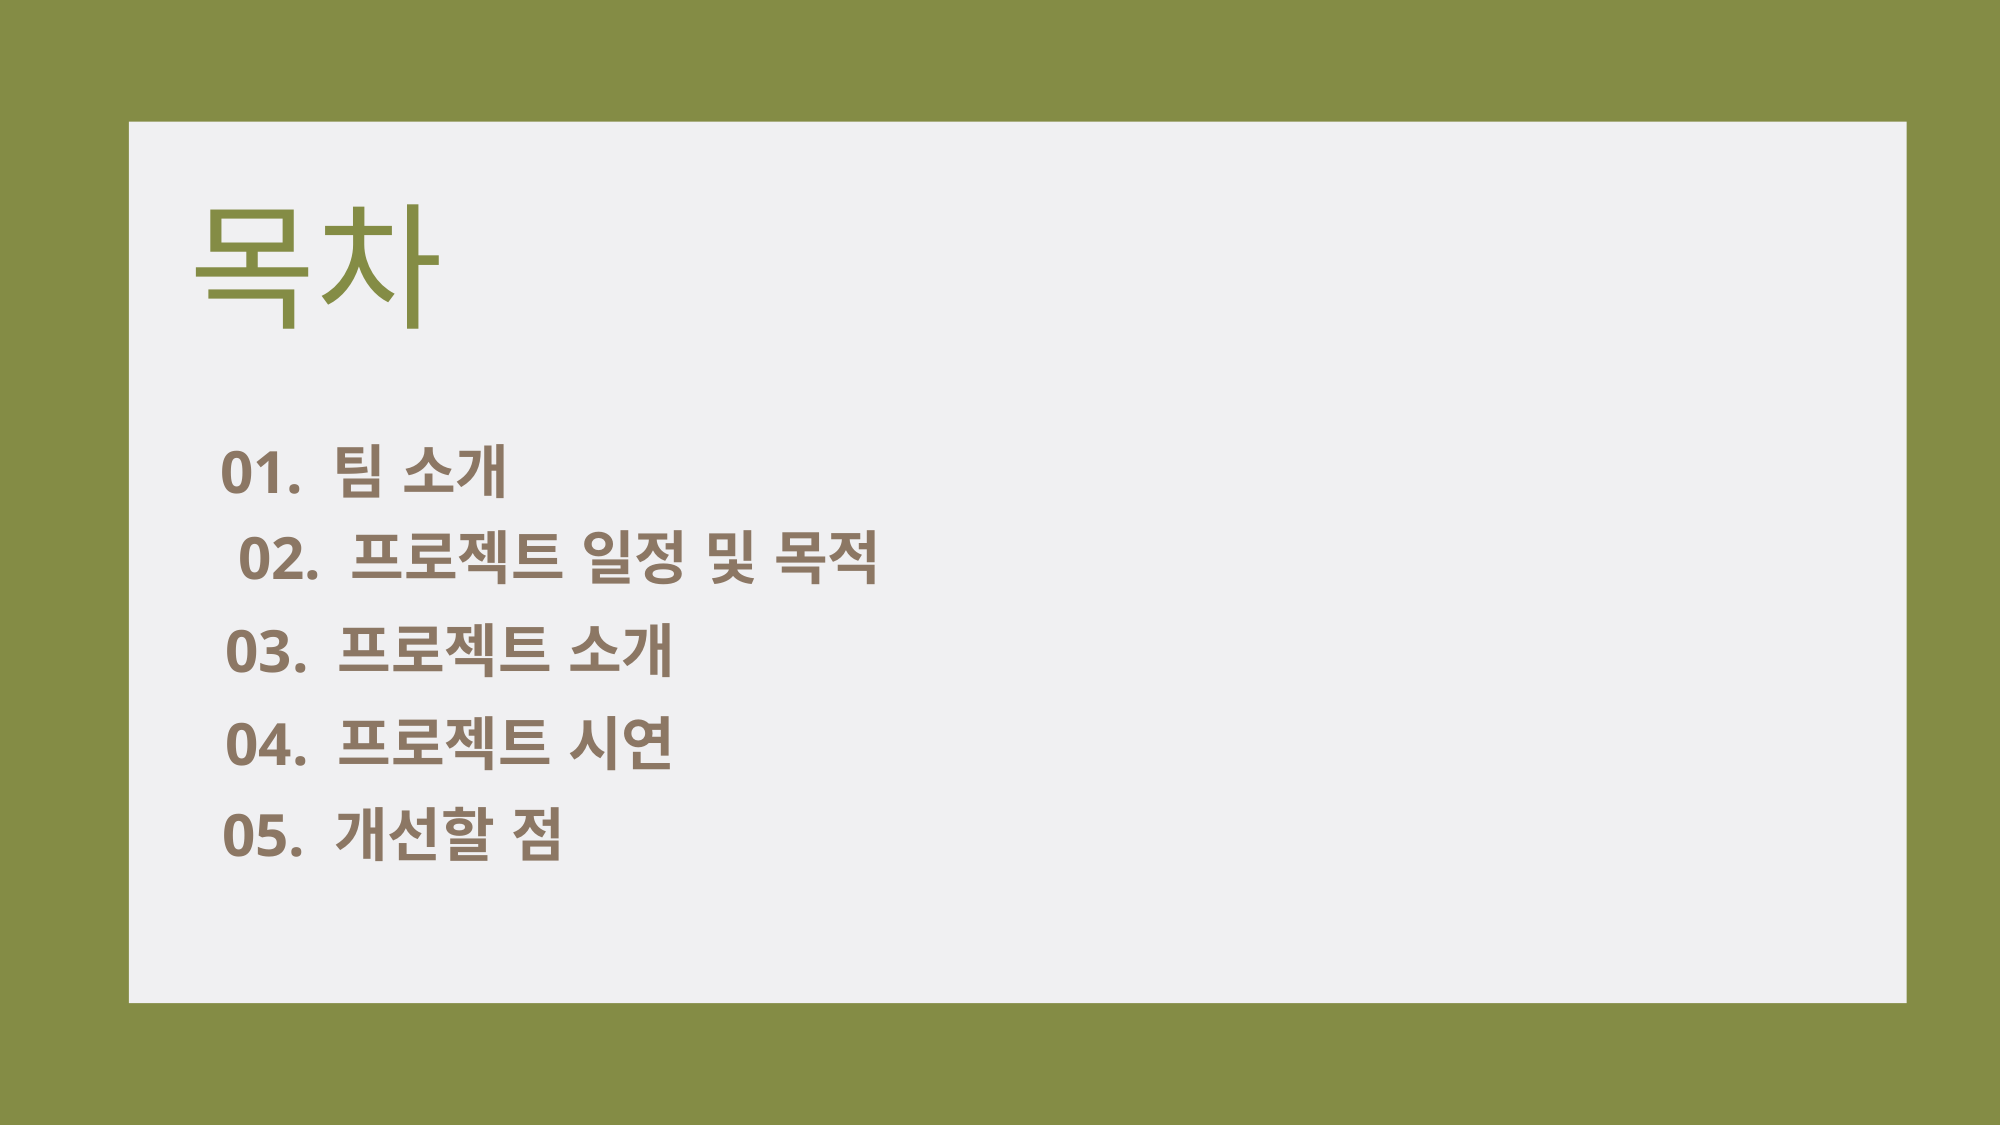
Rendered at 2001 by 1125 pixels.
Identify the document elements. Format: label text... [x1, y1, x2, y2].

text_box 02. 프로젝트 일정 및 목적 [194, 513, 925, 599]
text_box [128, 121, 1908, 1004]
text_box 04. 프로젝트 시연 [185, 699, 716, 785]
text_box 목차 [174, 192, 1075, 356]
text_box 05. 개선할 점 [161, 790, 625, 876]
text_box 03. 프로젝트 소개 [194, 606, 706, 692]
text_box 01. 팀 소개 [178, 427, 551, 513]
